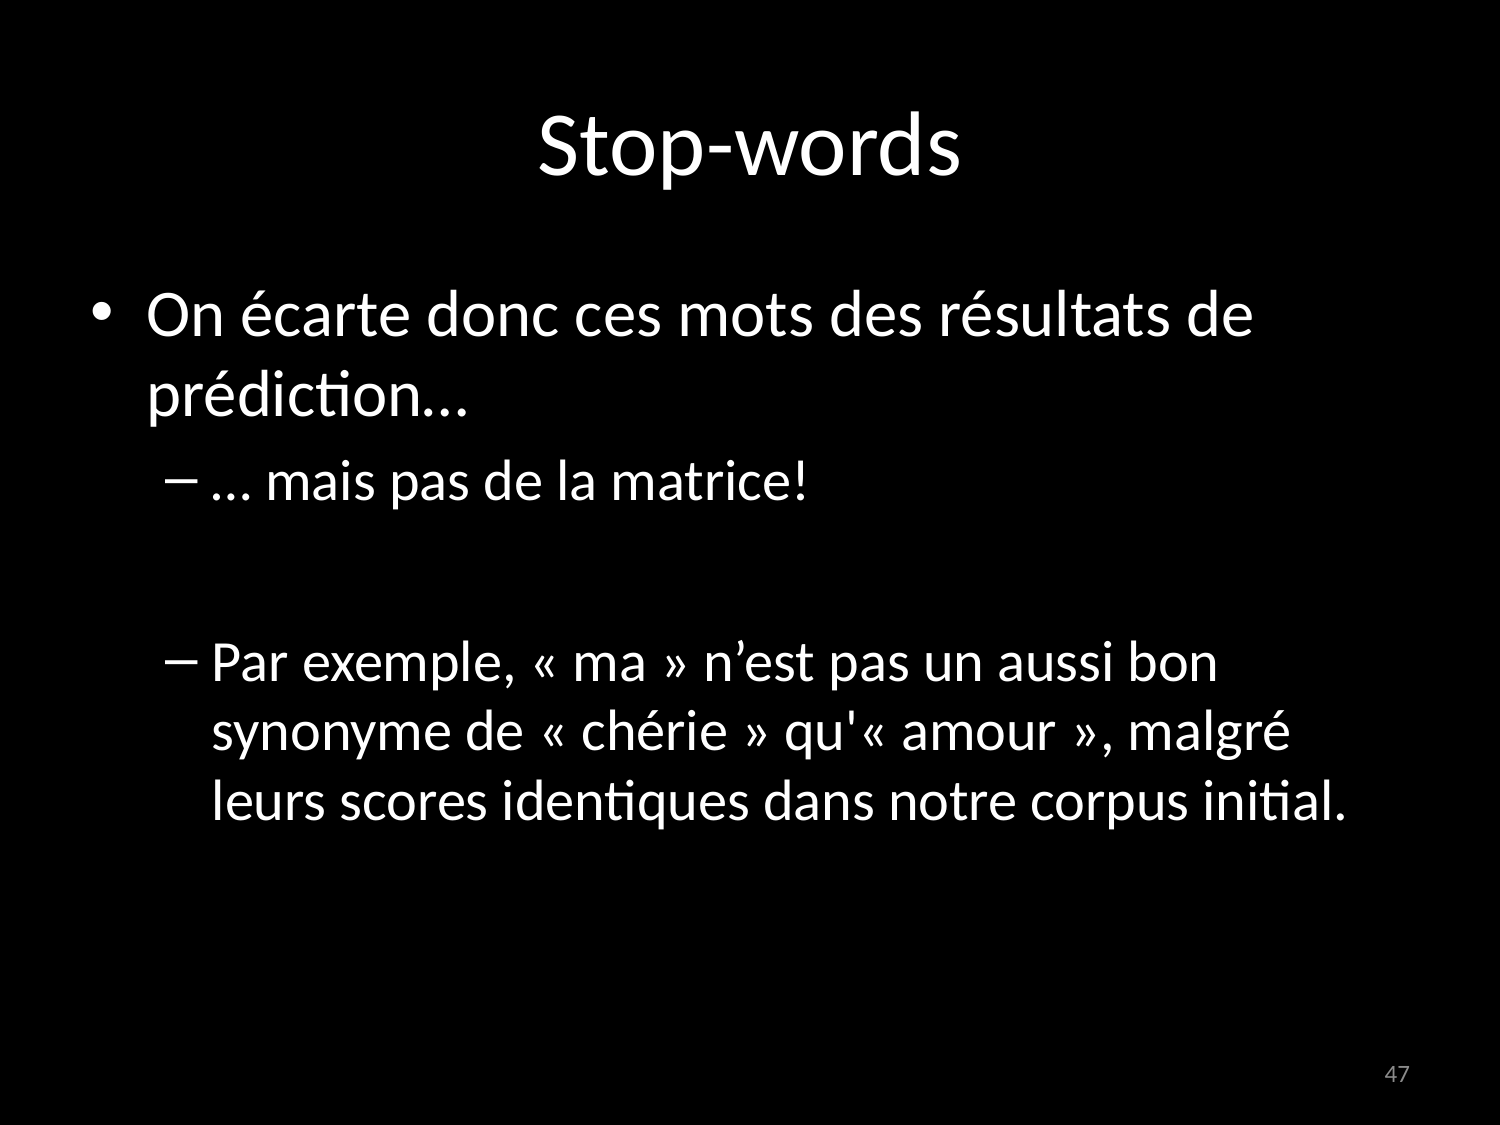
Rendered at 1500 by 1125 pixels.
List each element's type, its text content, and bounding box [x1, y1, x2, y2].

slide_number 47 [1074, 1042, 1425, 1103]
title Stop-words [75, 45, 1425, 233]
list On écarte donc ces mots des résultats de prédiction… … mais pas de la matrice! Par exemple, « ma » n’est pas un aussi bon synonyme de « chérie » qu'« amour », malgré leurs scores identiques dans notre corpus initial. [75, 262, 1425, 1005]
